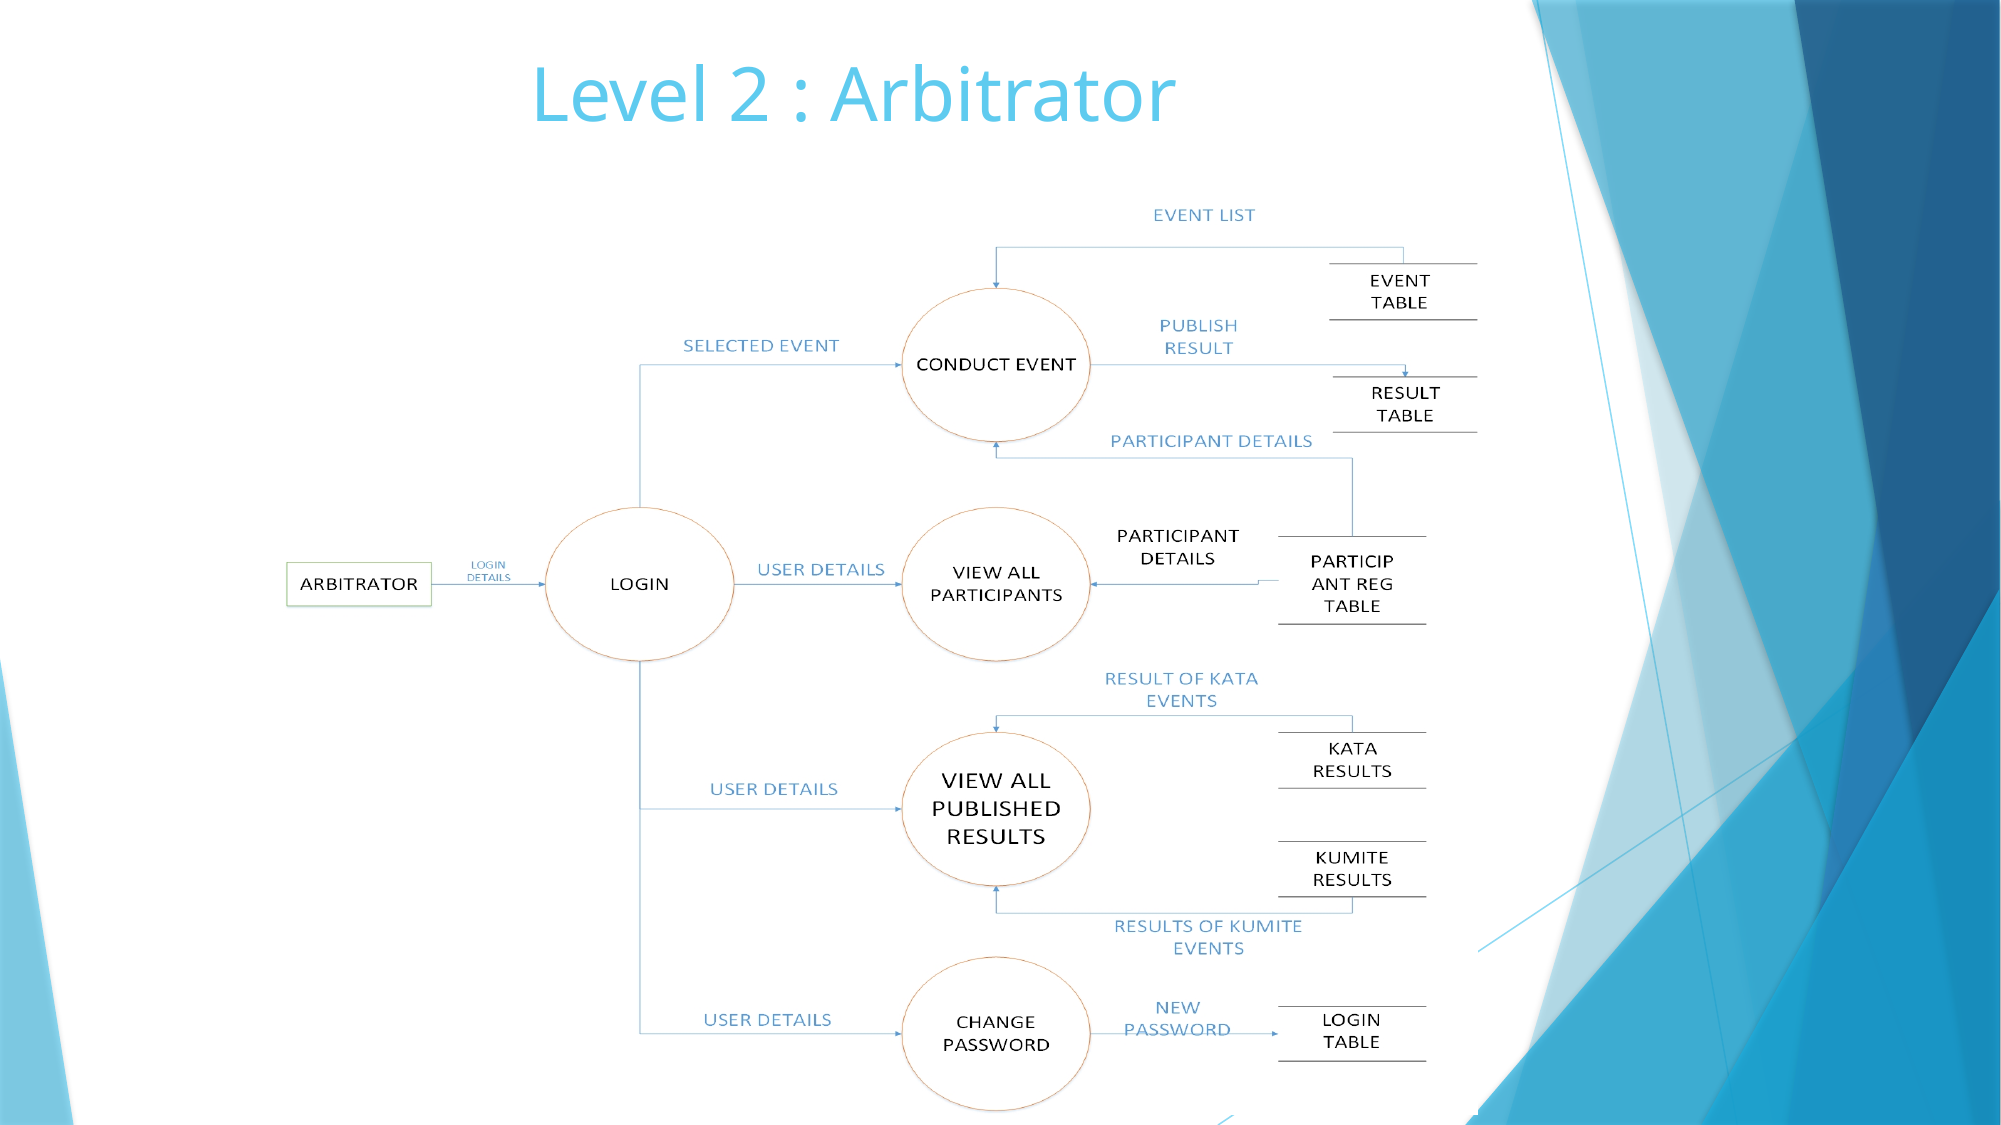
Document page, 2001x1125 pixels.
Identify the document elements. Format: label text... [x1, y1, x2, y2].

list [283, 197, 1478, 1115]
title Level 2 : Arbitrator [434, 39, 1273, 196]
